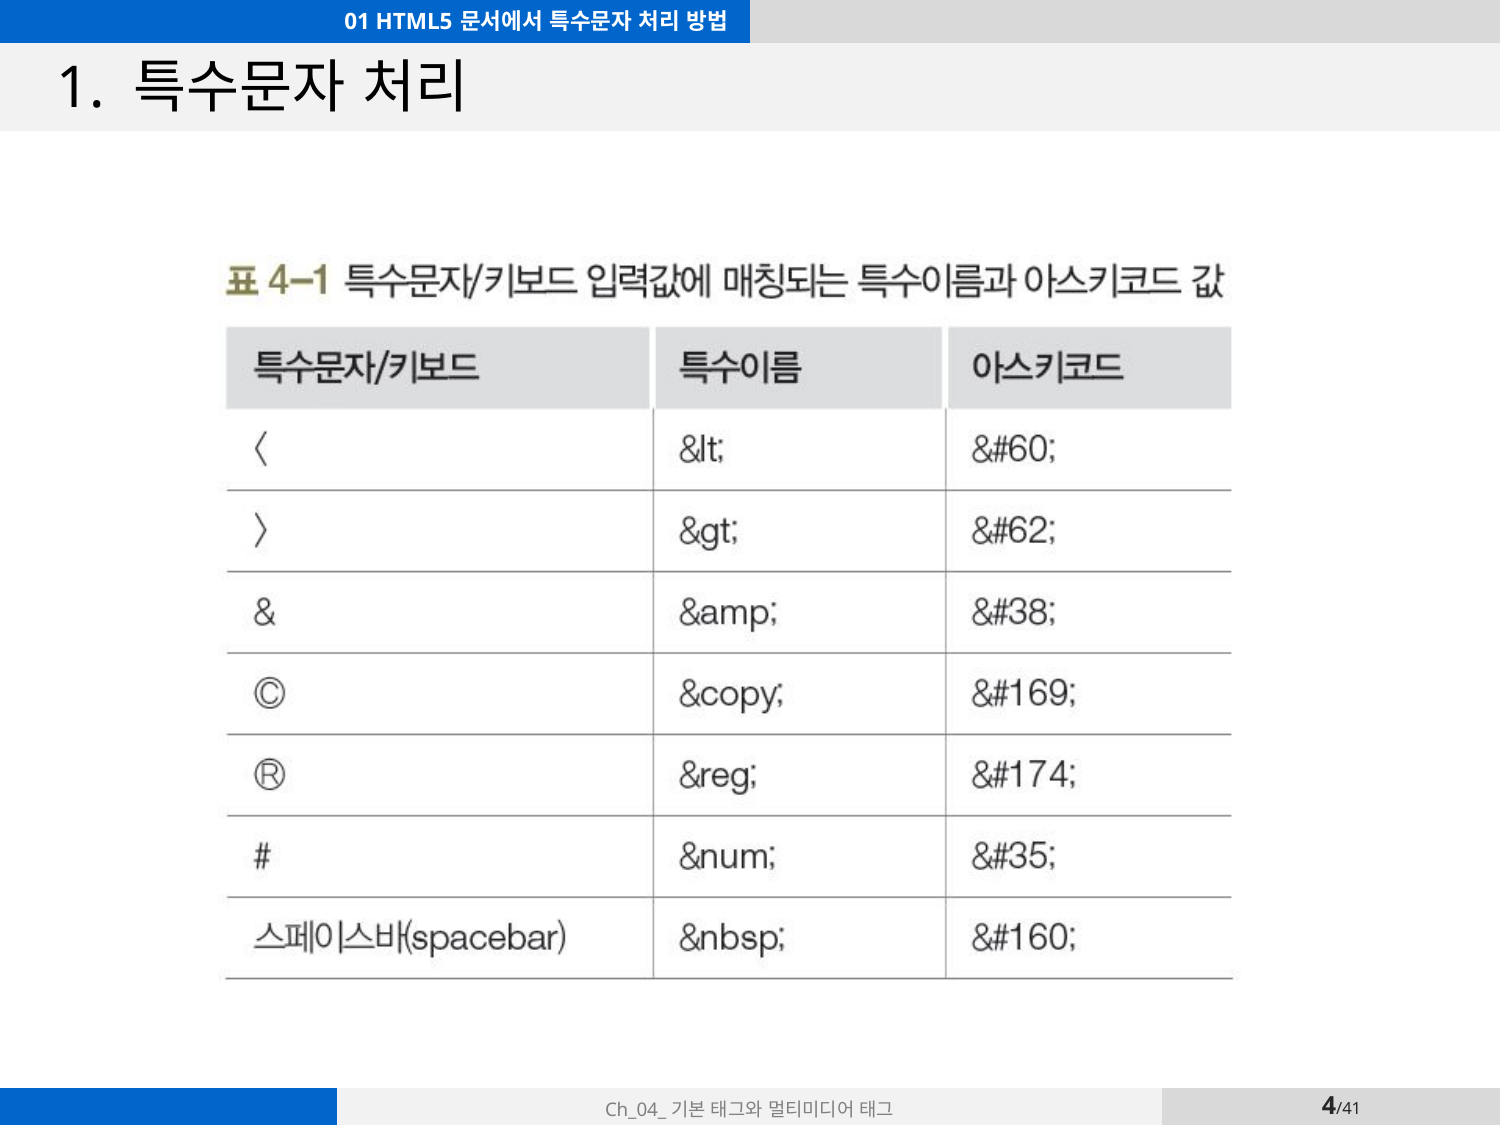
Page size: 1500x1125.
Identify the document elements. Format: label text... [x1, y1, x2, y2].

title 1. 특수문자 처리 [41, 42, 1459, 128]
picture [218, 255, 1241, 989]
text_box 01 HTML5 문서에서 특수문자 처리 방법 [0, 0, 743, 43]
